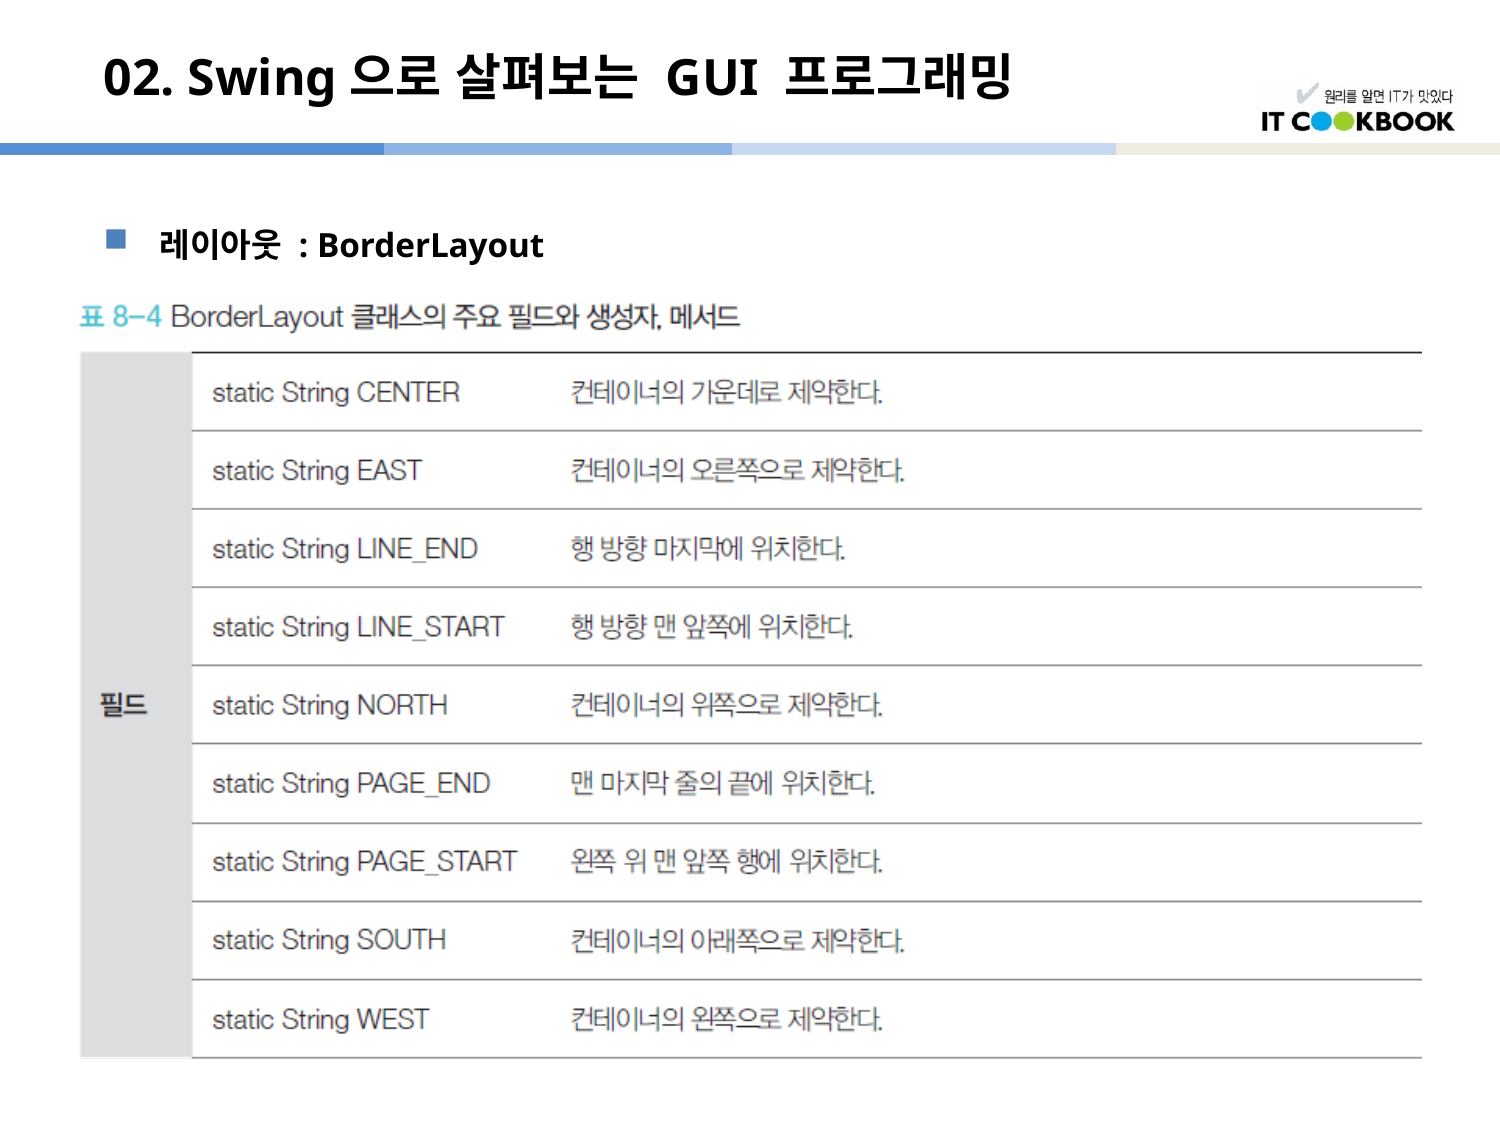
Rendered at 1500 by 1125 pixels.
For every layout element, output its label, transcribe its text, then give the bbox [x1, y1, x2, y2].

picture [77, 302, 1423, 1059]
title 02. Swing으로 살펴보는 GUI 프로그래밍 [88, 30, 1211, 121]
picture [1257, 79, 1458, 133]
list 레이아웃 : BorderLayout [88, 196, 1436, 386]
